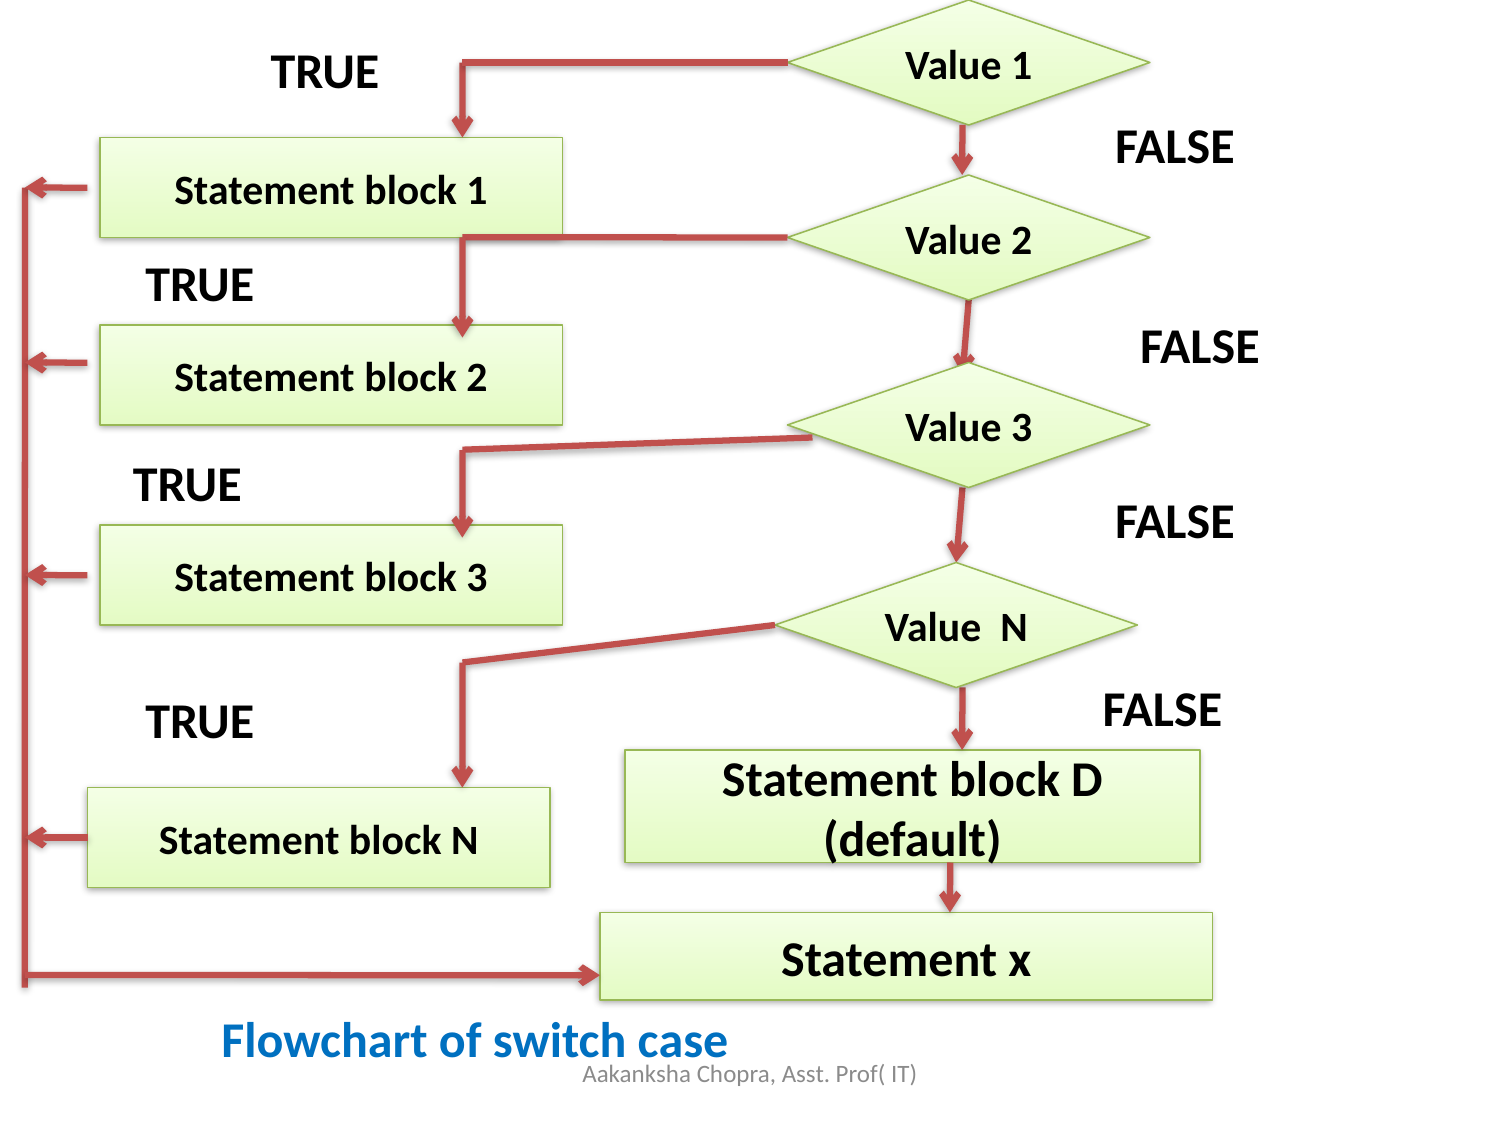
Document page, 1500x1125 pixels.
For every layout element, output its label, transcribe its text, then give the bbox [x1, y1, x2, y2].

text_box Statement block 1 [99, 137, 563, 238]
text_box Statement block 3 [99, 524, 563, 626]
text_box Statement x [599, 912, 1213, 1001]
text_box FALSE [1110, 323, 1289, 365]
text_box TRUE [110, 698, 290, 740]
text_box Statement block N [87, 787, 551, 888]
text_box Statement block D (default) [624, 749, 1201, 863]
text_box TRUE [98, 460, 277, 502]
text_box Flowchart of switch case [123, 1010, 827, 1065]
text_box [921, 521, 997, 529]
text_box Value 2 [790, 174, 1151, 301]
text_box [462, 437, 813, 450]
text_box TRUE [235, 48, 415, 90]
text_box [462, 624, 776, 663]
text_box FALSE [1085, 498, 1265, 540]
text_box Statement block 2 [99, 324, 563, 426]
footer Aakanksha Chopra, Asst. Prof( IT) [512, 1042, 988, 1103]
text_box TRUE [110, 260, 290, 302]
text_box FALSE [1085, 123, 1265, 165]
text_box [927, 334, 1004, 341]
text_box FALSE [1073, 685, 1252, 727]
text_box Value 3 [786, 361, 1151, 489]
text_box Value N [777, 561, 1139, 689]
text_box Value 1 [790, 0, 1151, 126]
